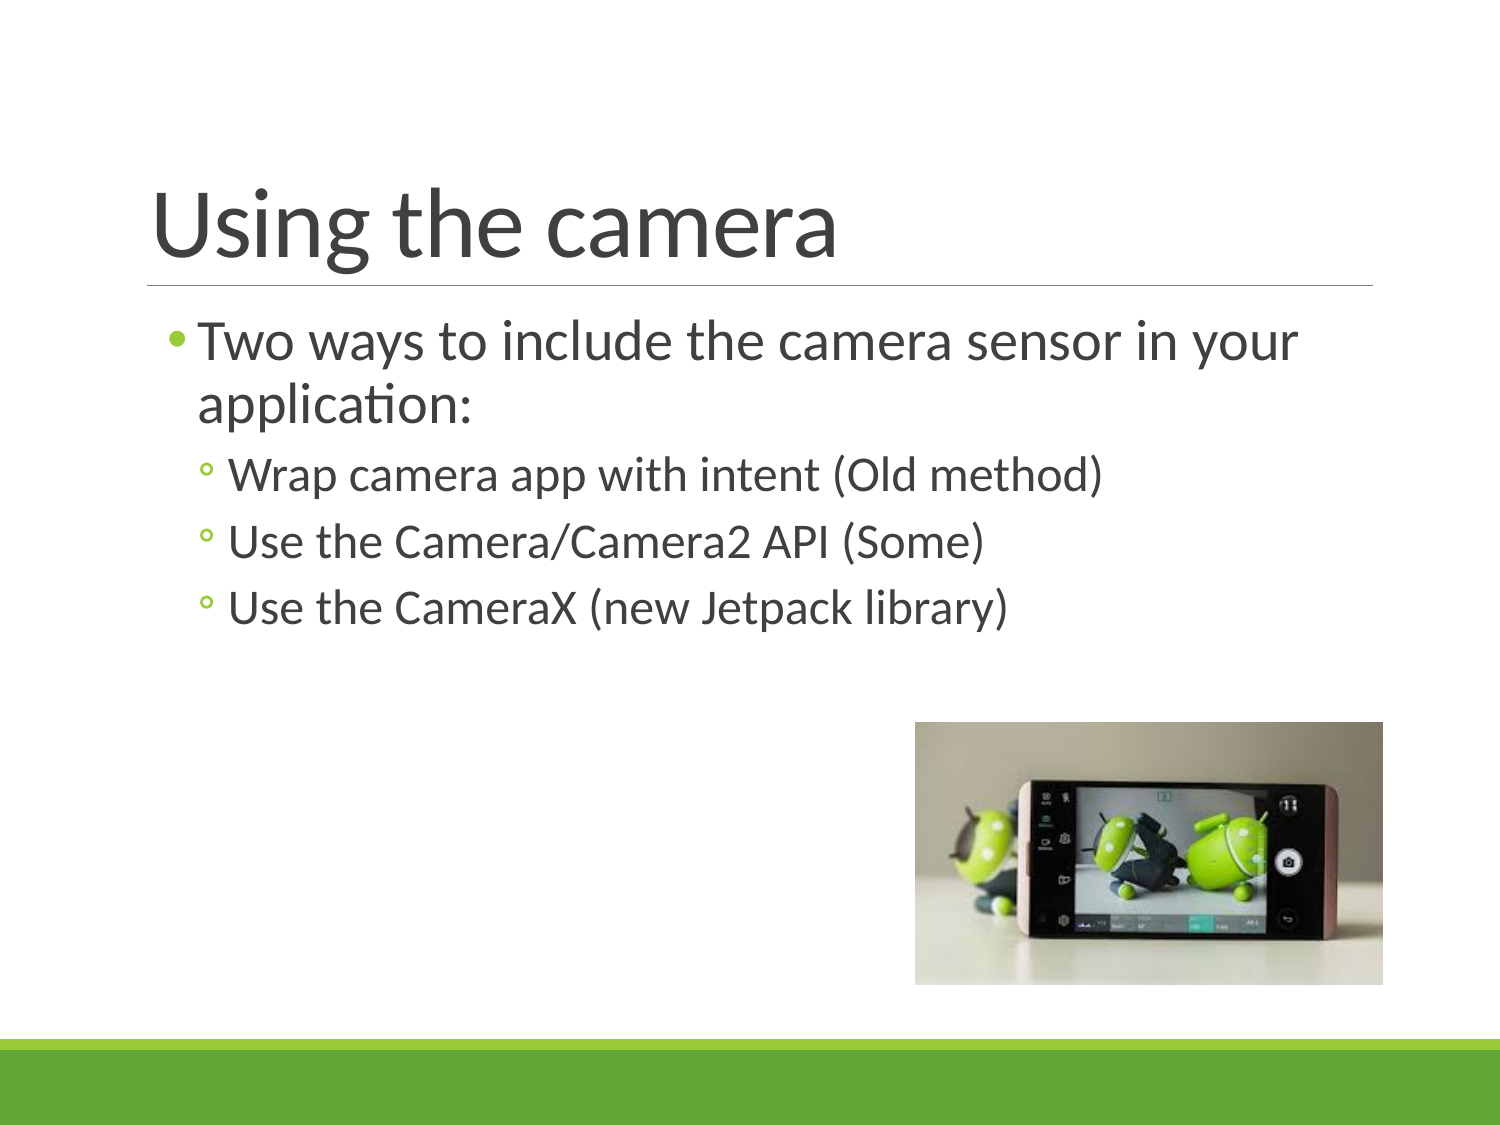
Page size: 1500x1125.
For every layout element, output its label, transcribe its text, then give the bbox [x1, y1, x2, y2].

list Two ways to include the camera sensor in your application: Wrap camera app with intent (Old method) Use the Camera/Camera2 API (Some) Use the CameraX (new Jetpack library) [135, 302, 1373, 963]
picture [915, 721, 1384, 986]
title Using the camera [135, 47, 1373, 285]
